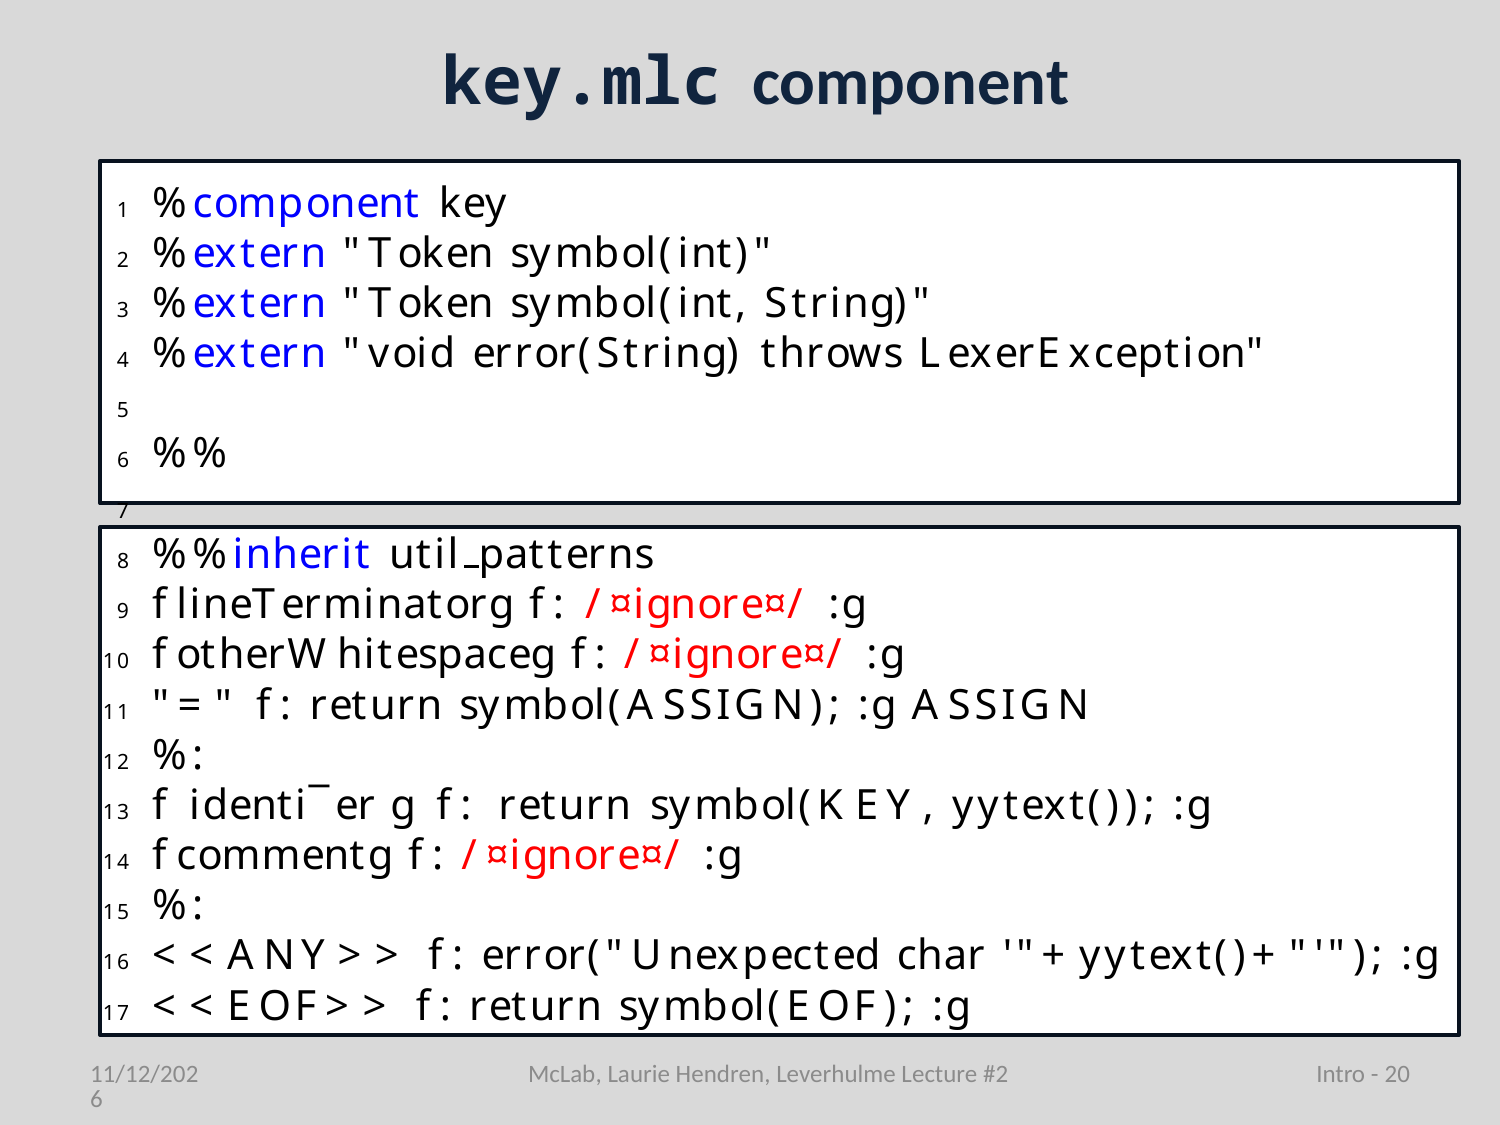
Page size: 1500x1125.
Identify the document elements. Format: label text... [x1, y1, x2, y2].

text_box key.mlc component [53, 30, 1459, 126]
slide_number 20 [1287, 1044, 1425, 1103]
text_box [98, 159, 1461, 505]
text_box [1446, 525, 1461, 1037]
picture [100, 182, 1441, 1036]
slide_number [75, 1042, 225, 1103]
footer McLab, Laurie Hendren, Leverhulme Lecture #2 [287, 1044, 1250, 1103]
